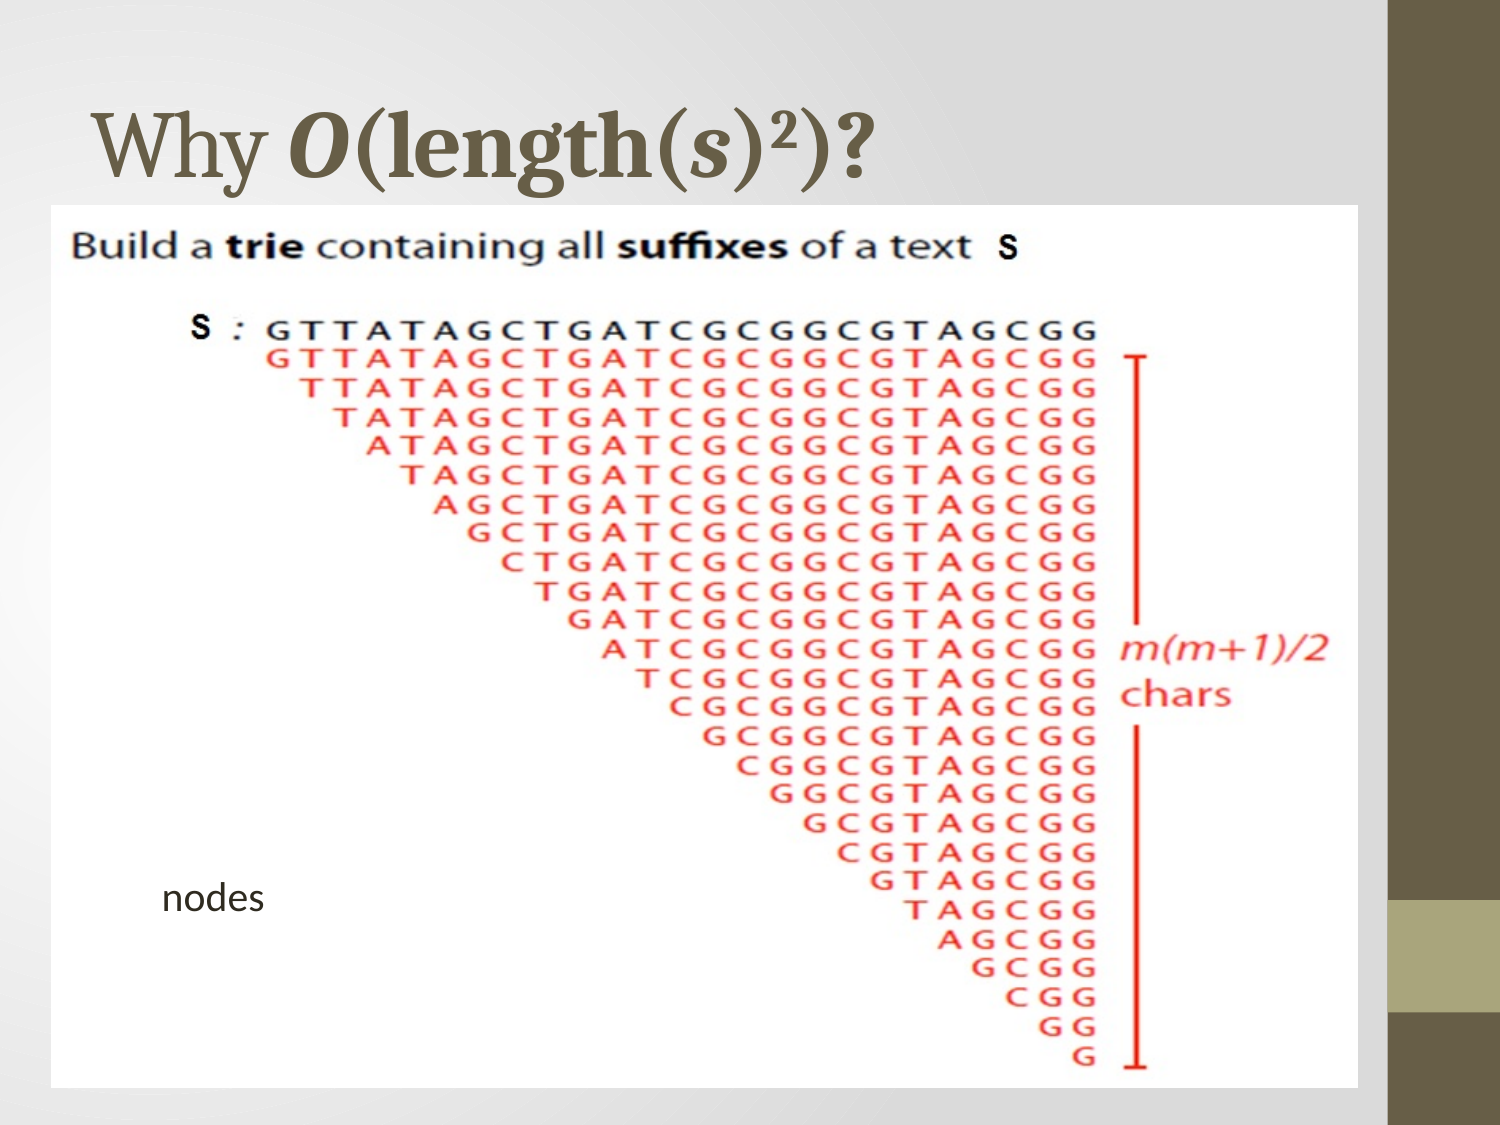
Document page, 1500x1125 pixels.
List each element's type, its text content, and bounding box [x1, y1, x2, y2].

picture [51, 204, 1359, 1088]
title Why O(length(s)2)? [75, 45, 1325, 197]
